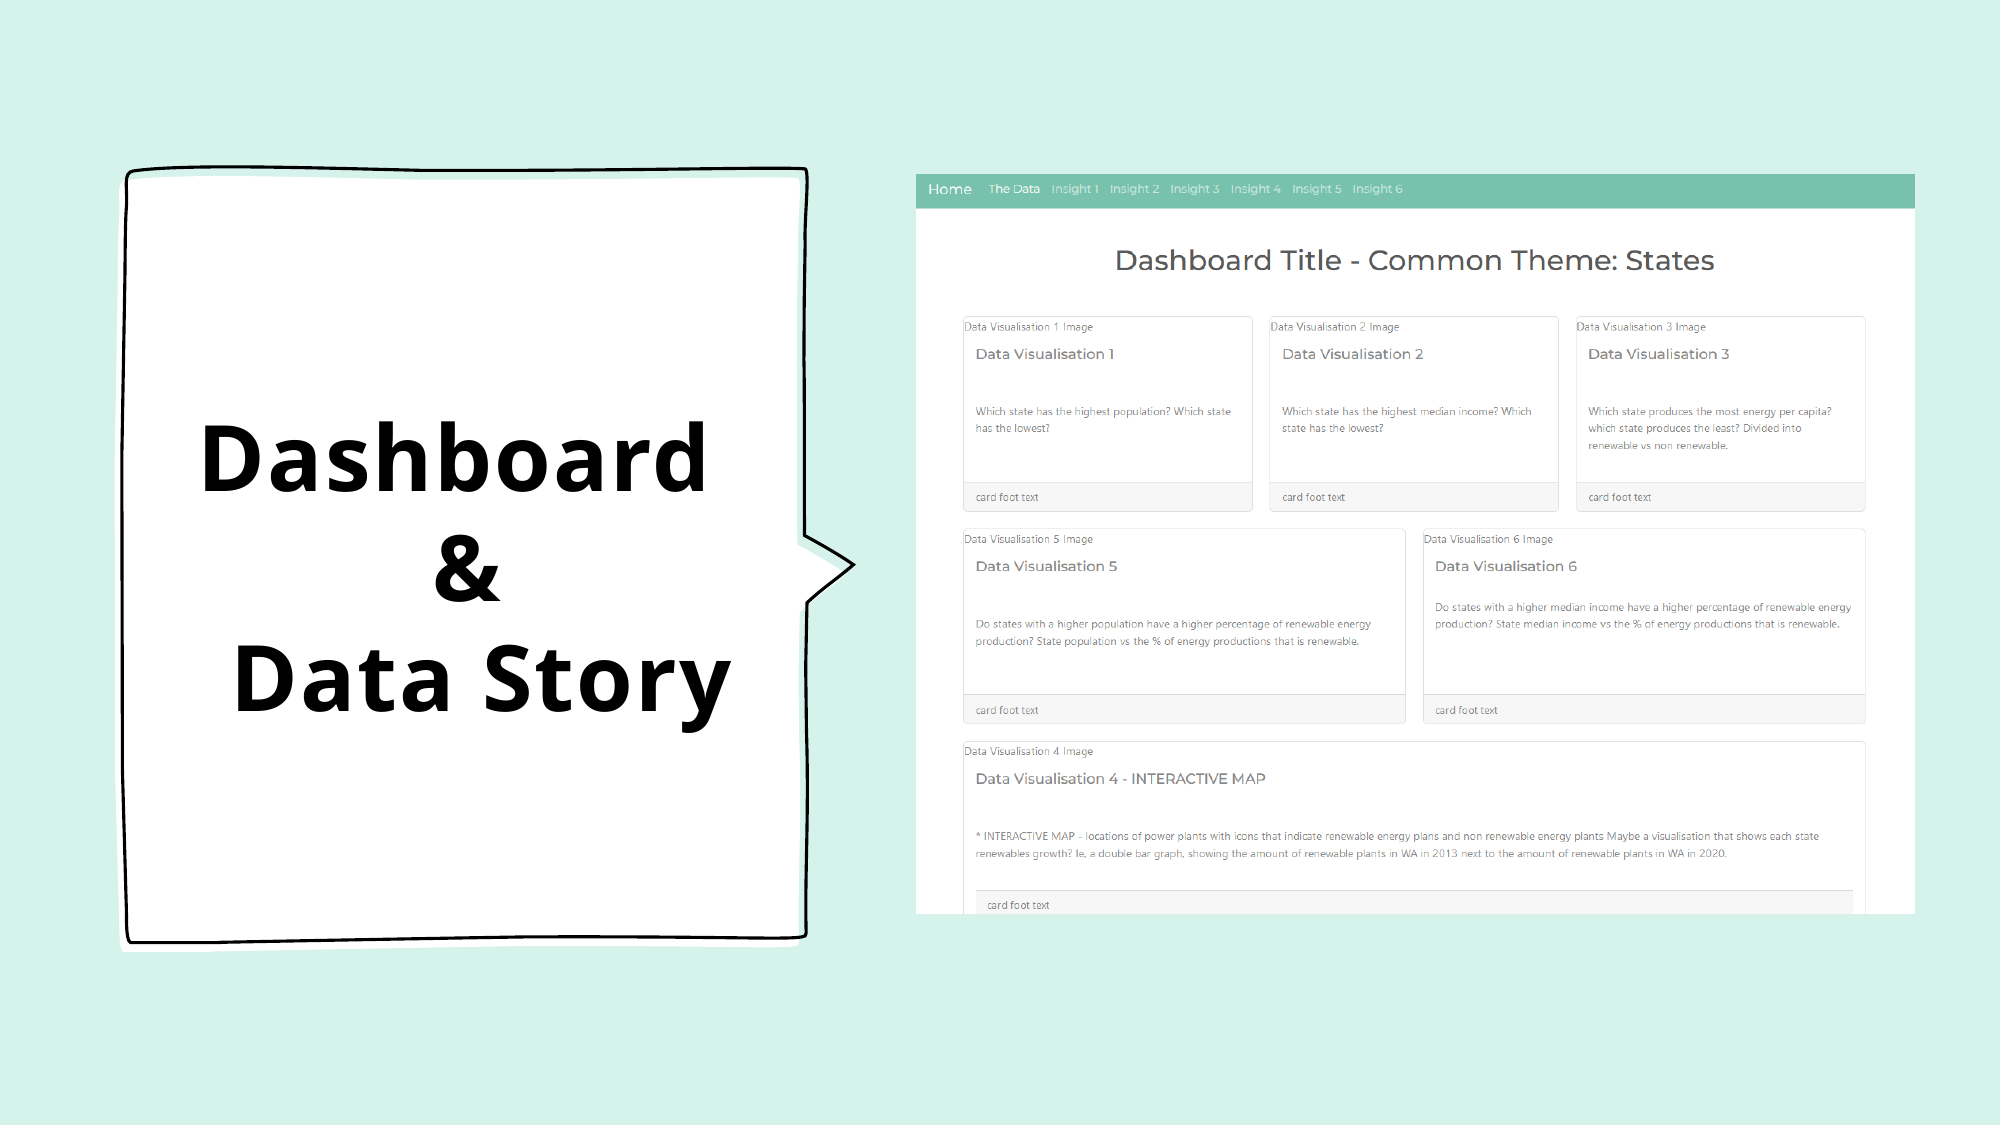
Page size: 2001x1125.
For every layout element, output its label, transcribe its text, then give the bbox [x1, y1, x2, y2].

title Dashboard & Data Story [179, 226, 757, 738]
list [916, 174, 1915, 914]
text_box [0, 0, 2000, 1125]
text_box [121, 166, 854, 943]
text_box [114, 180, 799, 952]
